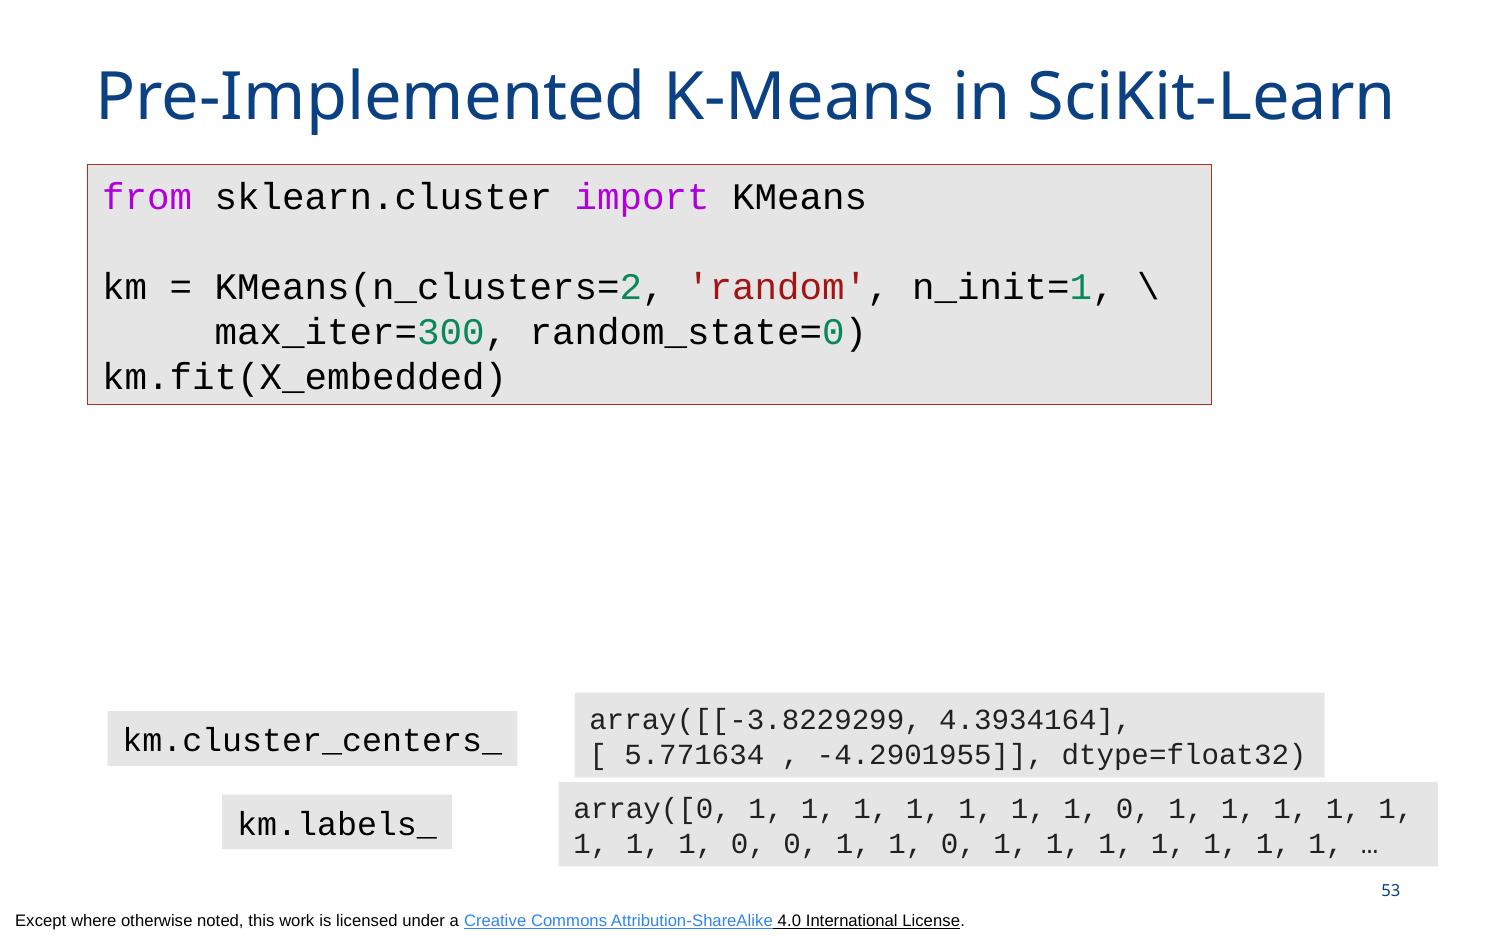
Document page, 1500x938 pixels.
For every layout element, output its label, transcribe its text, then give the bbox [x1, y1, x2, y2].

slide_number 53 [1347, 867, 1416, 917]
text_box from sklearn.cluster import KMeans km = KMeans(n_clusters=2, 'random', n_init=1, \ max_iter=300, random_state=0) km.fit(X_embedded) [87, 164, 1212, 405]
text_box array([[-3.8229299, 4.3934164], [ 5.771634 , -4.2901955]], dtype=float32) [574, 692, 1325, 778]
title Pre-Implemented K-Means in SciKit-Learn [77, 3, 1416, 183]
text_box km.labels_ [222, 794, 452, 850]
text_box km.cluster_centers_ [107, 711, 518, 766]
text_box array([0, 1, 1, 1, 1, 1, 1, 1, 0, 1, 1, 1, 1, 1, 1, 1, 1, 0, 0, 1, 1, 0, 1, 1, 1, 1, 1, 1, 1, … [558, 781, 1438, 867]
